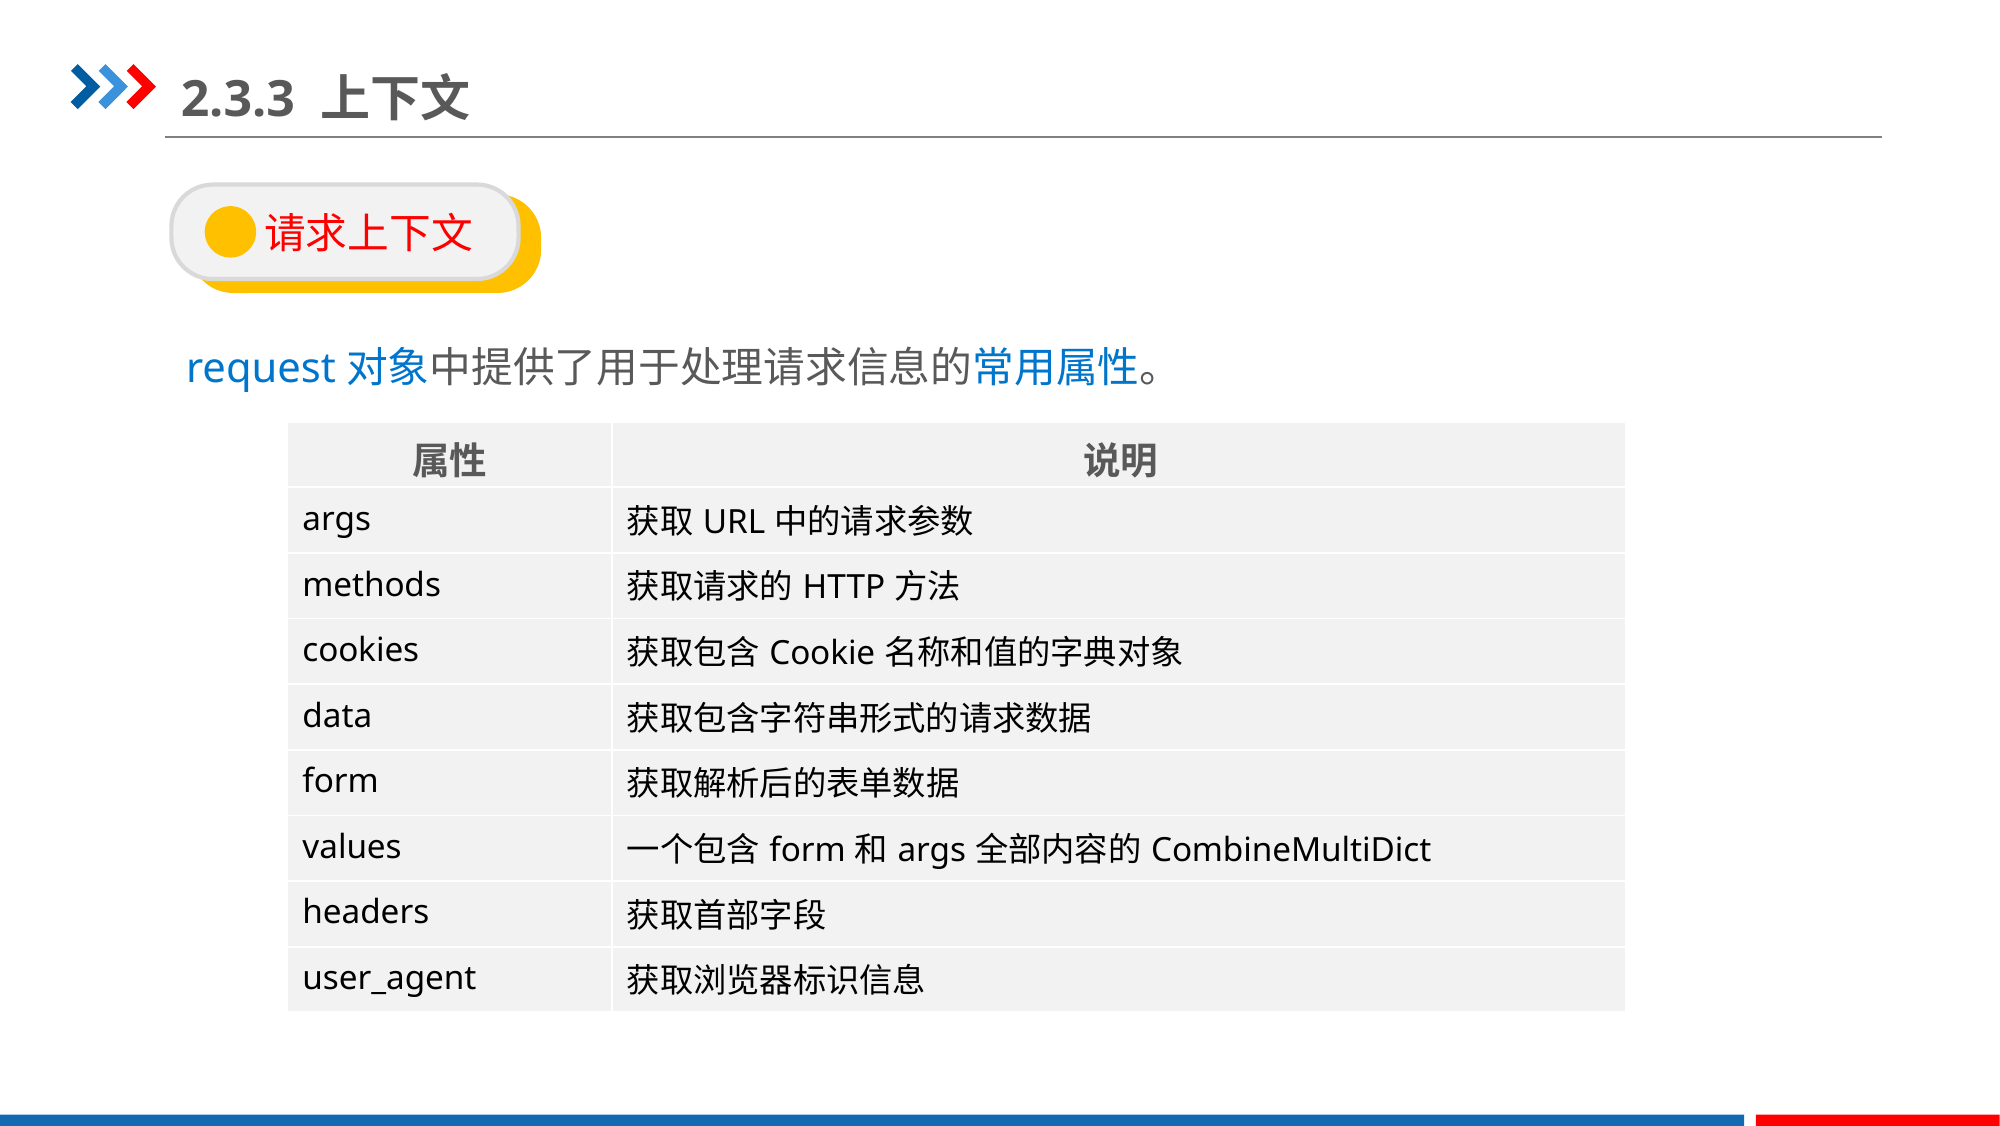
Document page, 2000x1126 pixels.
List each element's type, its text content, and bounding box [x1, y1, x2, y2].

table_cell form [288, 751, 611, 815]
table_cell 获取首部字段 [613, 882, 1625, 946]
table_cell headers [288, 882, 611, 946]
table_cell 获取包含Cookie名称和值的字典对象 [613, 619, 1625, 683]
table_cell 获取包含字符串形式的请求数据 [613, 685, 1625, 749]
table_header 属性 [288, 423, 611, 486]
table_cell user_agent [288, 948, 611, 1011]
table_header 说明 [613, 423, 1625, 486]
table_cell methods [288, 554, 611, 618]
table_cell data [288, 685, 611, 749]
table_cell values [288, 816, 611, 880]
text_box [171, 184, 540, 292]
table_cell 获取URL中的请求参数 [613, 488, 1625, 552]
text_box 2.3.3 上下文 [180, 54, 895, 138]
table_cell 获取请求的HTTP方法 [613, 554, 1625, 618]
table_cell cookies [288, 619, 611, 683]
table_cell args [288, 488, 611, 552]
table_cell 获取浏览器标识信息 [613, 948, 1625, 1011]
text_box request对象中提供了用于处理请求信息的常用属性。 [171, 308, 1688, 399]
table_cell 一个包含form和args全部内容的CombineMultiDict [613, 816, 1625, 880]
table_cell 获取解析后的表单数据 [613, 751, 1625, 815]
